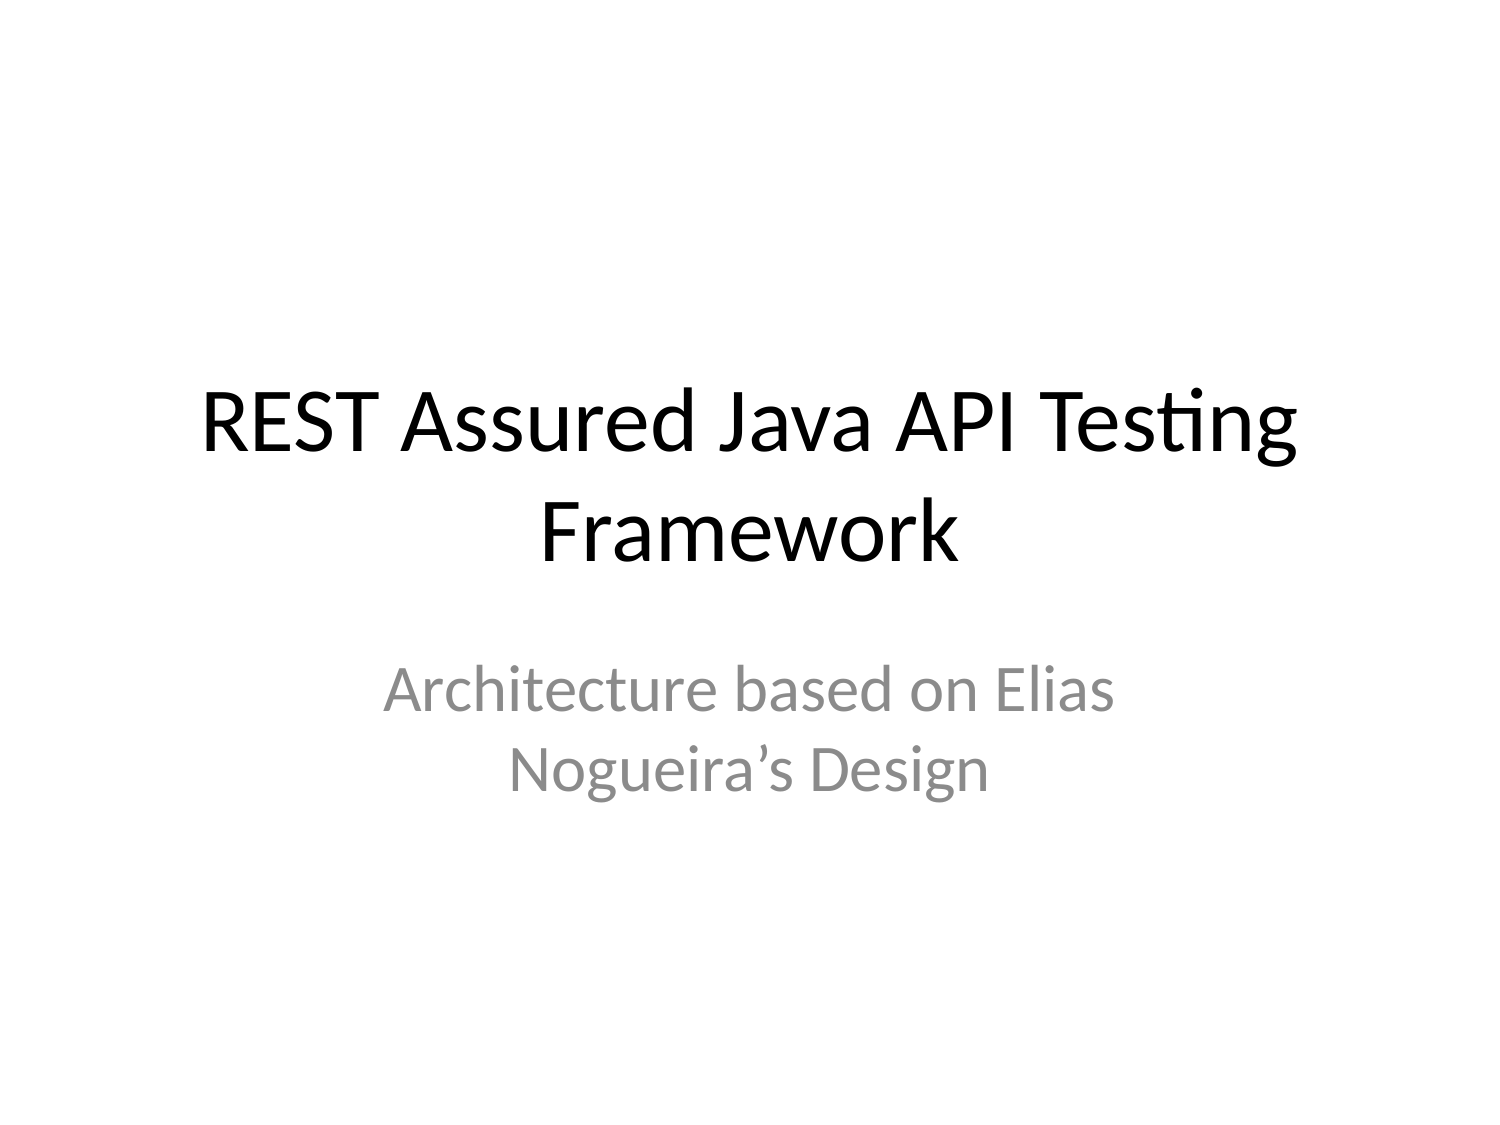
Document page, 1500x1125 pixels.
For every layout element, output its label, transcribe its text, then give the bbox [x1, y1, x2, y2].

title REST Assured Java API Testing Framework [112, 349, 1388, 591]
subtitle Architecture based on Elias Nogueira’s Design [225, 637, 1275, 925]
